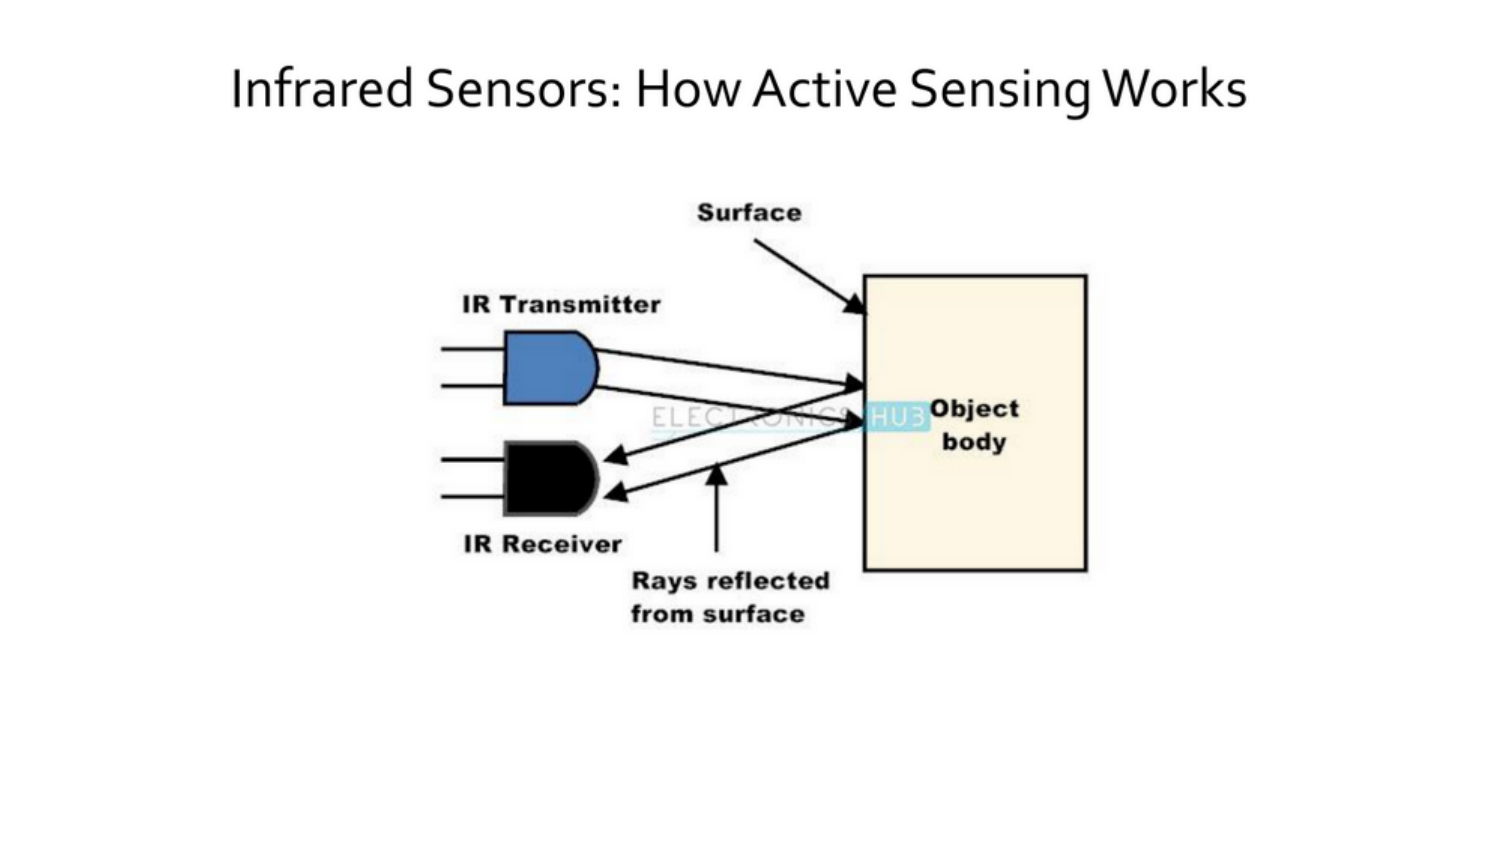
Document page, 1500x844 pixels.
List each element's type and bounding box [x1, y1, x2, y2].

picture [222, 30, 1278, 675]
